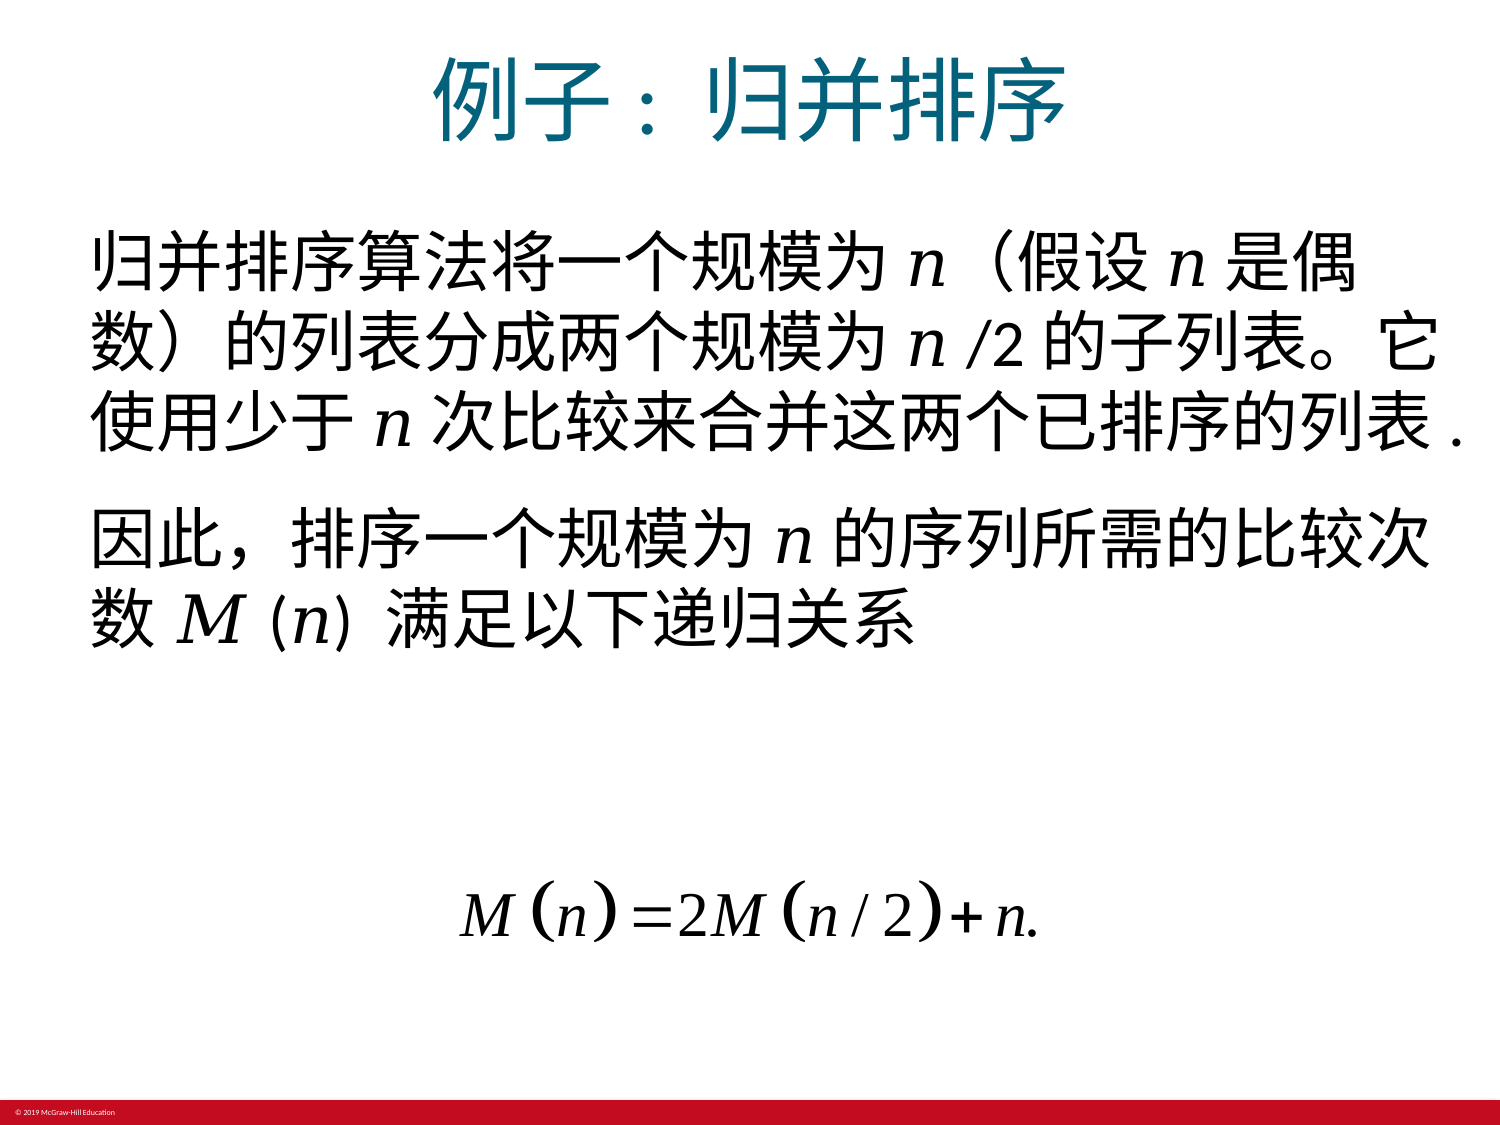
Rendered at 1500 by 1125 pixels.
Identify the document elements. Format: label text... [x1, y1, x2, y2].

list 归并排序算法将一个规模为 𝑛（假设 𝑛 是偶数）的列表分成两个规模为 𝑛/2的子列表。它使用少于 𝑛 次比较来合并这两个已排序的列表. 因此，排序一个规模为 𝑛 的序列所需的比较次数 𝑀(𝑛) 满足以下递归关系 [75, 212, 1463, 825]
title 例子: 归并排序 [0, 0, 1500, 195]
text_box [449, 867, 1051, 975]
